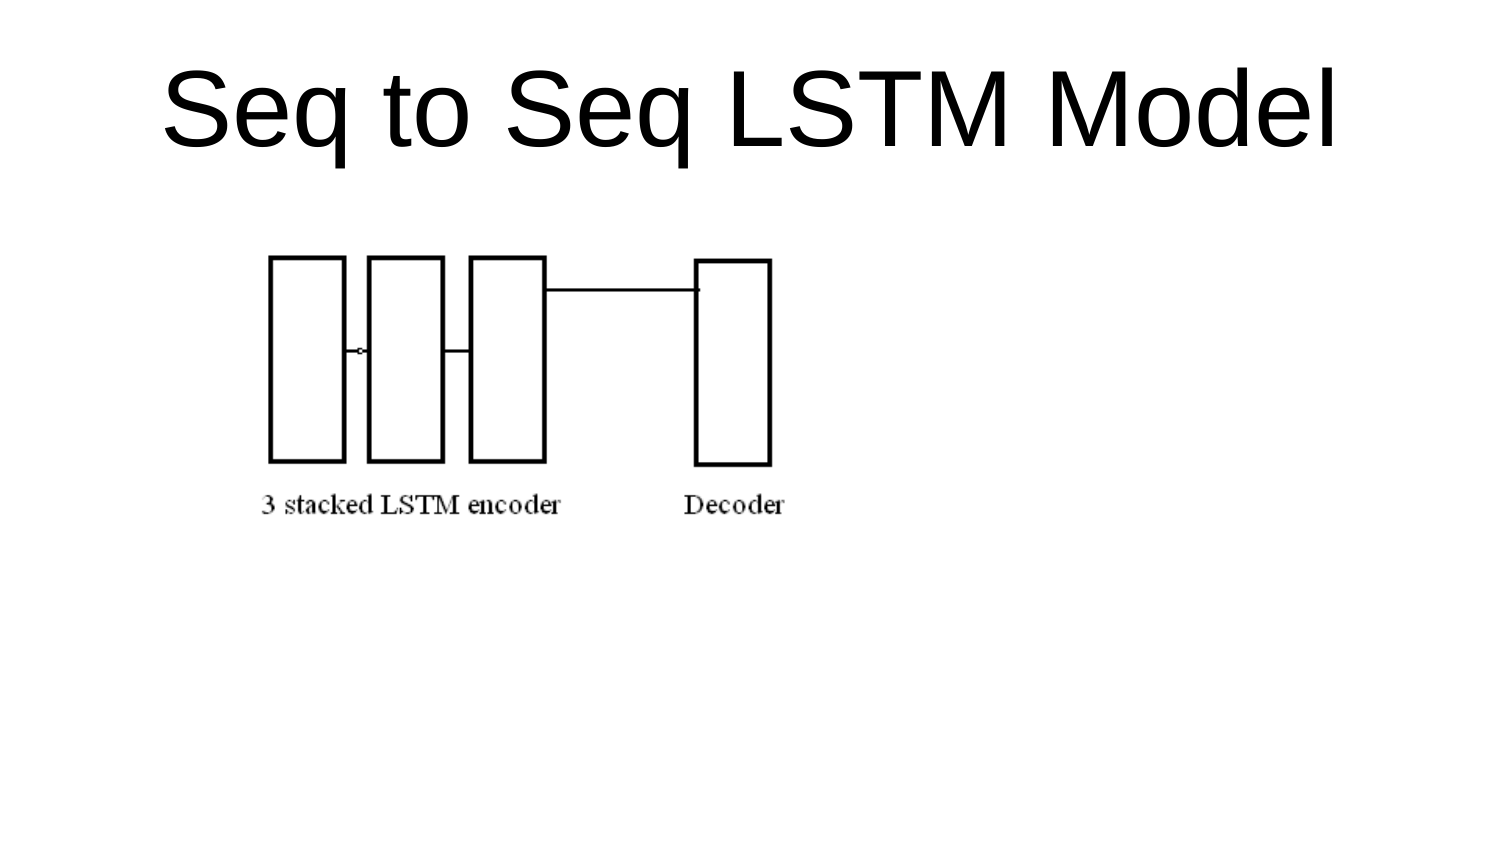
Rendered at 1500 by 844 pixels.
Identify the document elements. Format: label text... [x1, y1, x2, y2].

title Seq to Seq LSTM Model [51, 23, 1449, 117]
picture [242, 226, 1273, 638]
